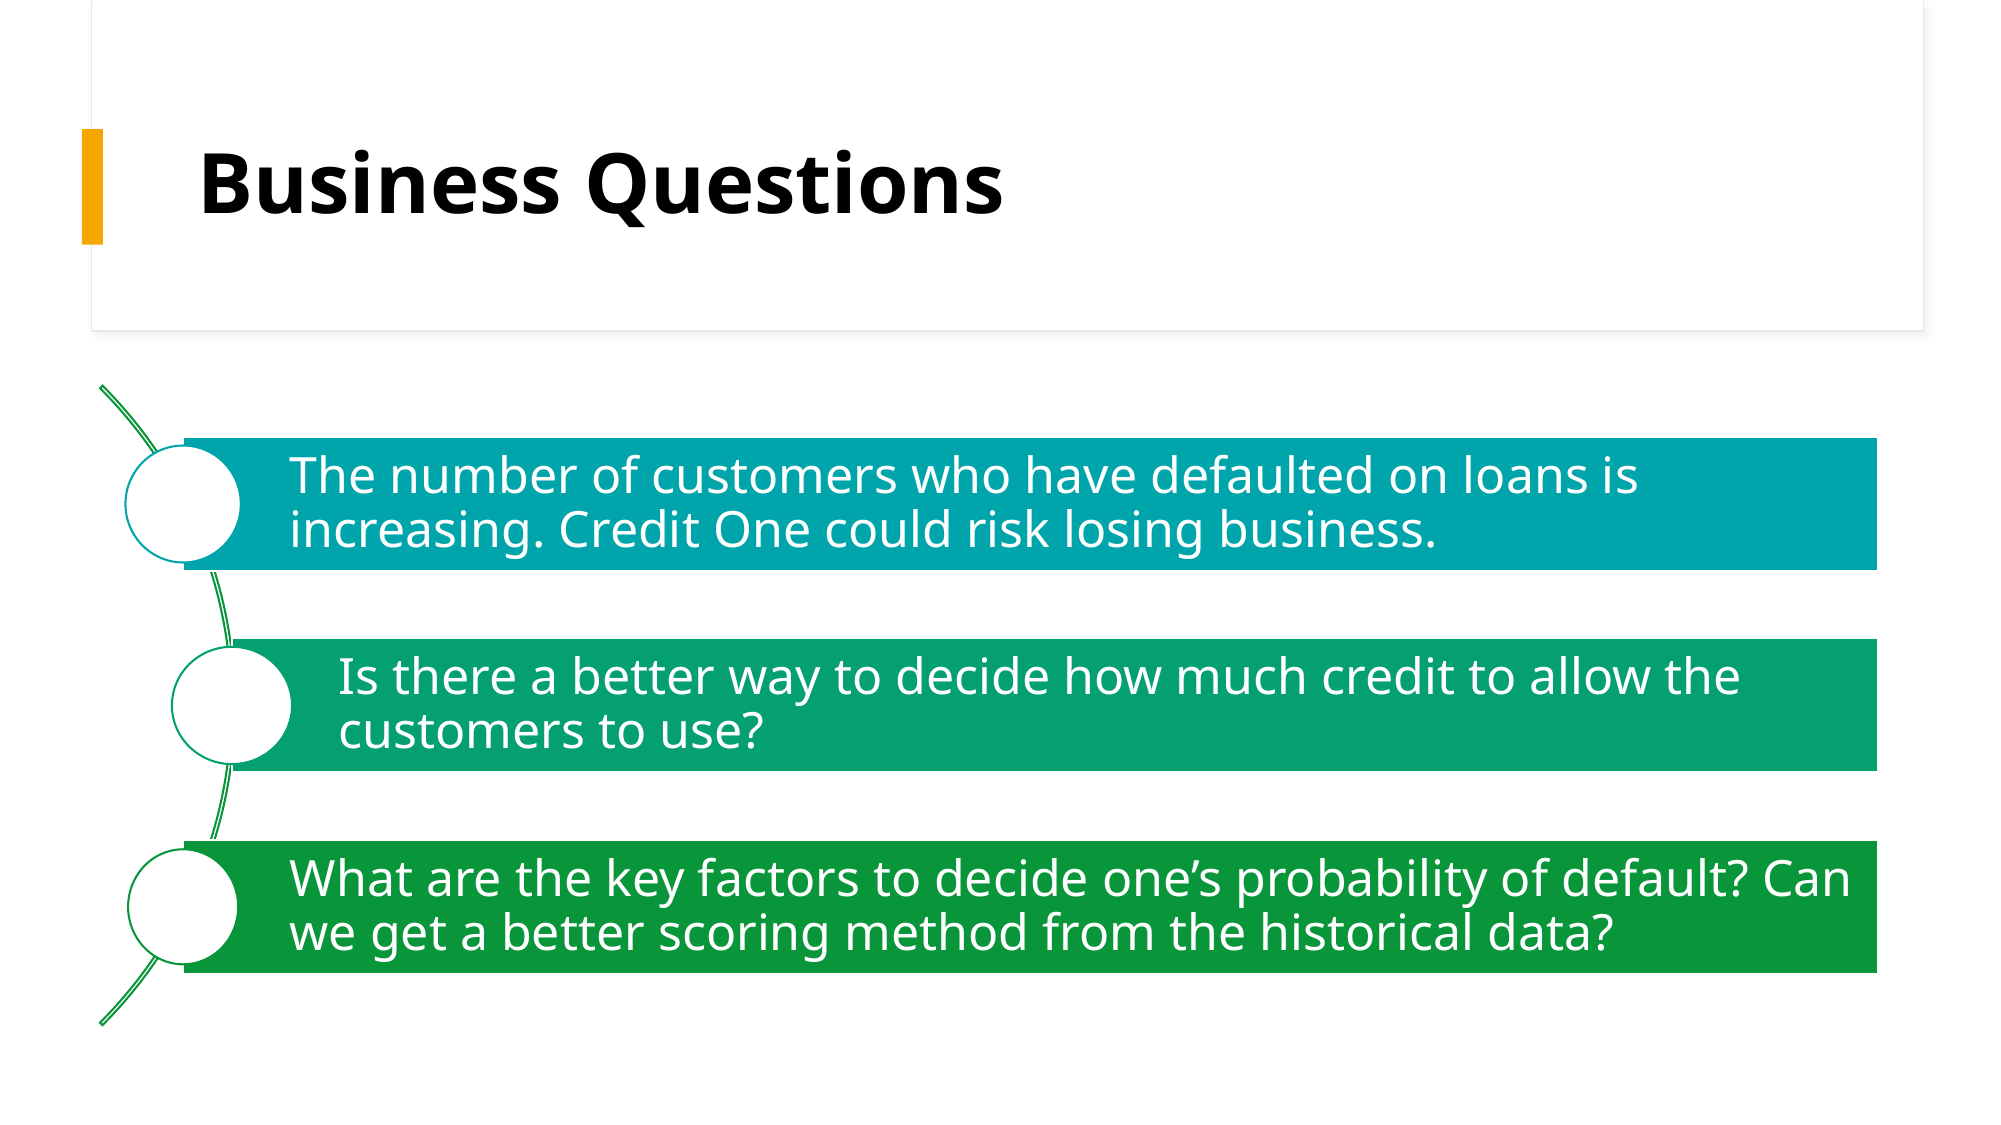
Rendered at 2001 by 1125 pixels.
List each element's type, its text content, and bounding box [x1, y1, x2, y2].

title Business Questions [183, 90, 1851, 284]
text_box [89, 369, 1888, 1042]
